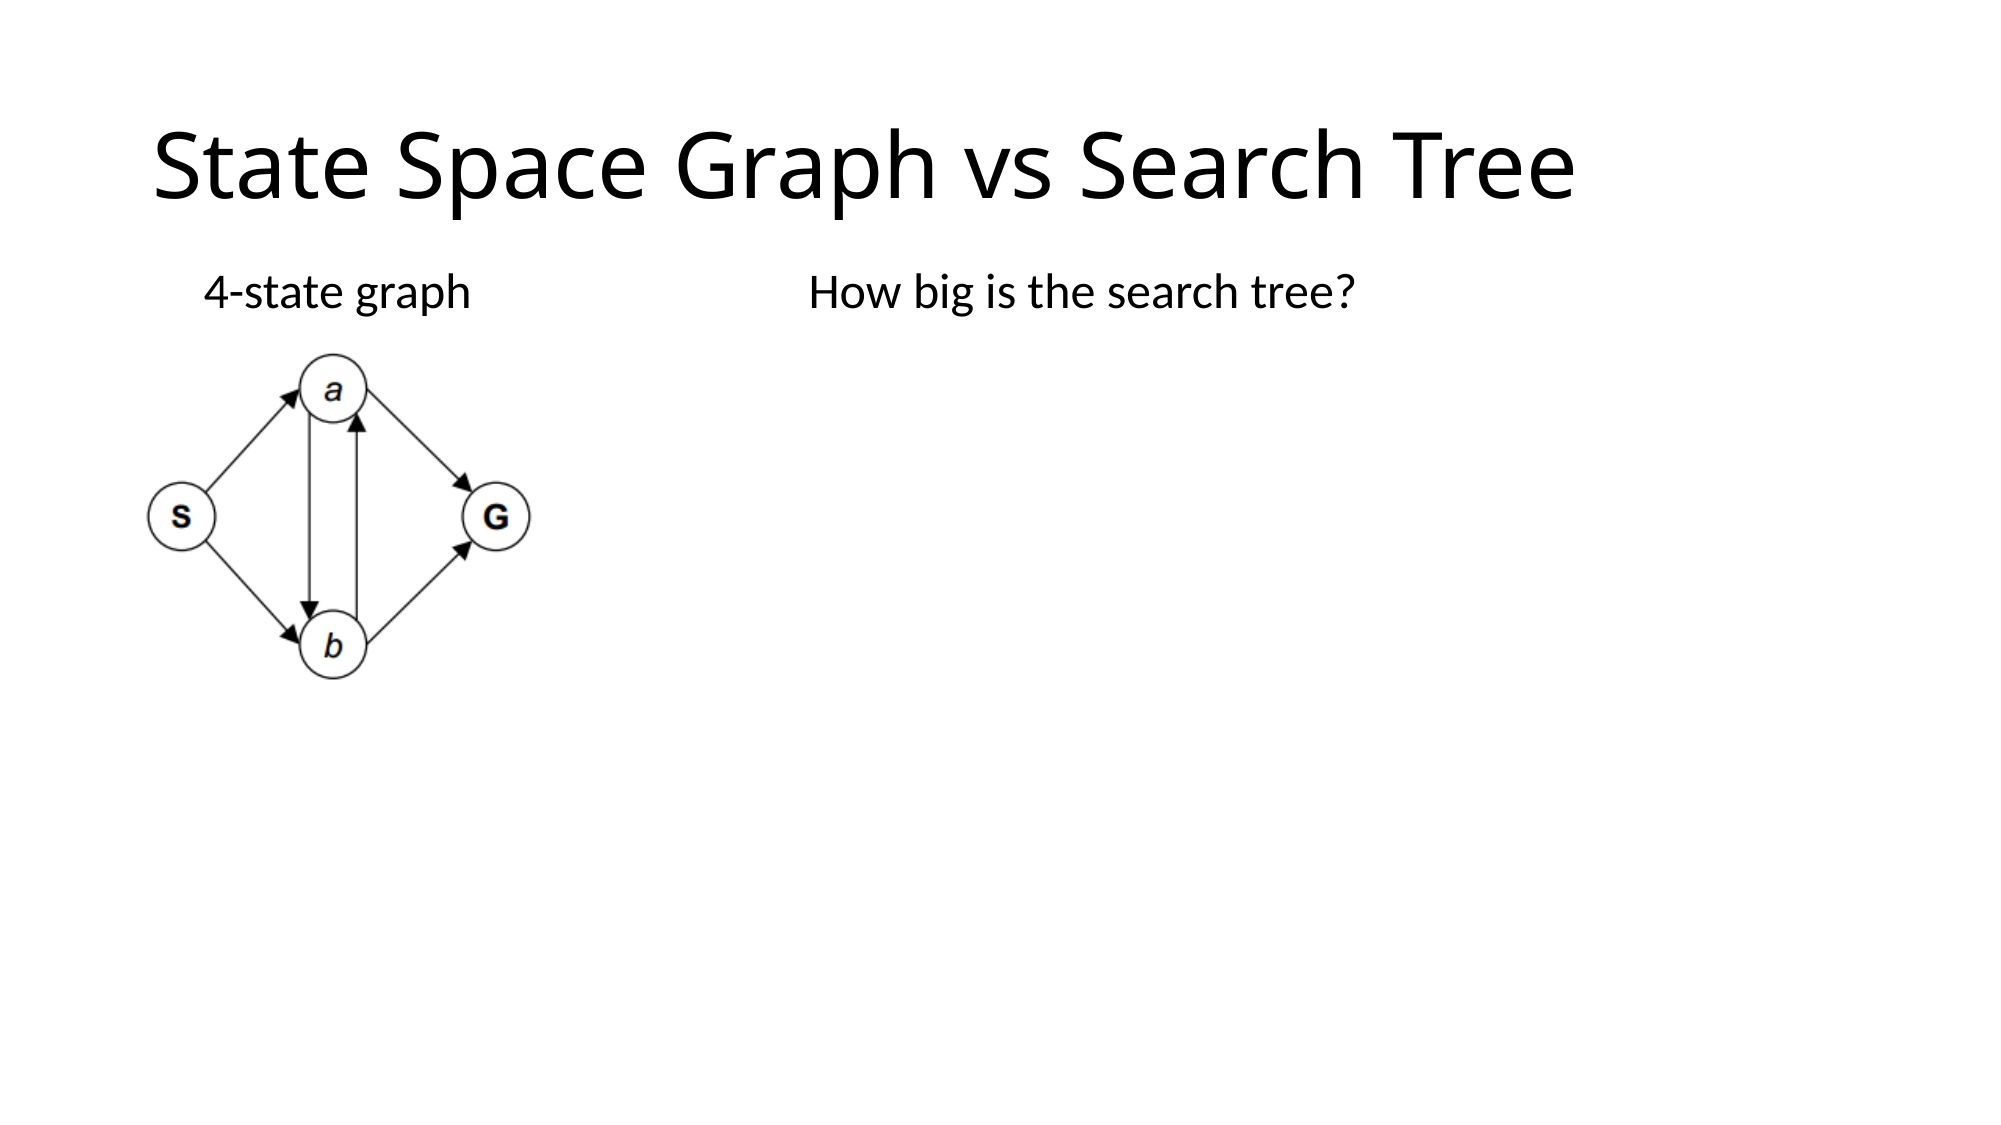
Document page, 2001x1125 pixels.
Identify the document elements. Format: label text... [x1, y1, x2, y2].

picture [117, 326, 574, 700]
text_box 4-state graph [188, 250, 487, 326]
title State Space Graph vs Search Tree [137, 59, 1863, 278]
text_box How big is the search tree? [793, 250, 1373, 326]
